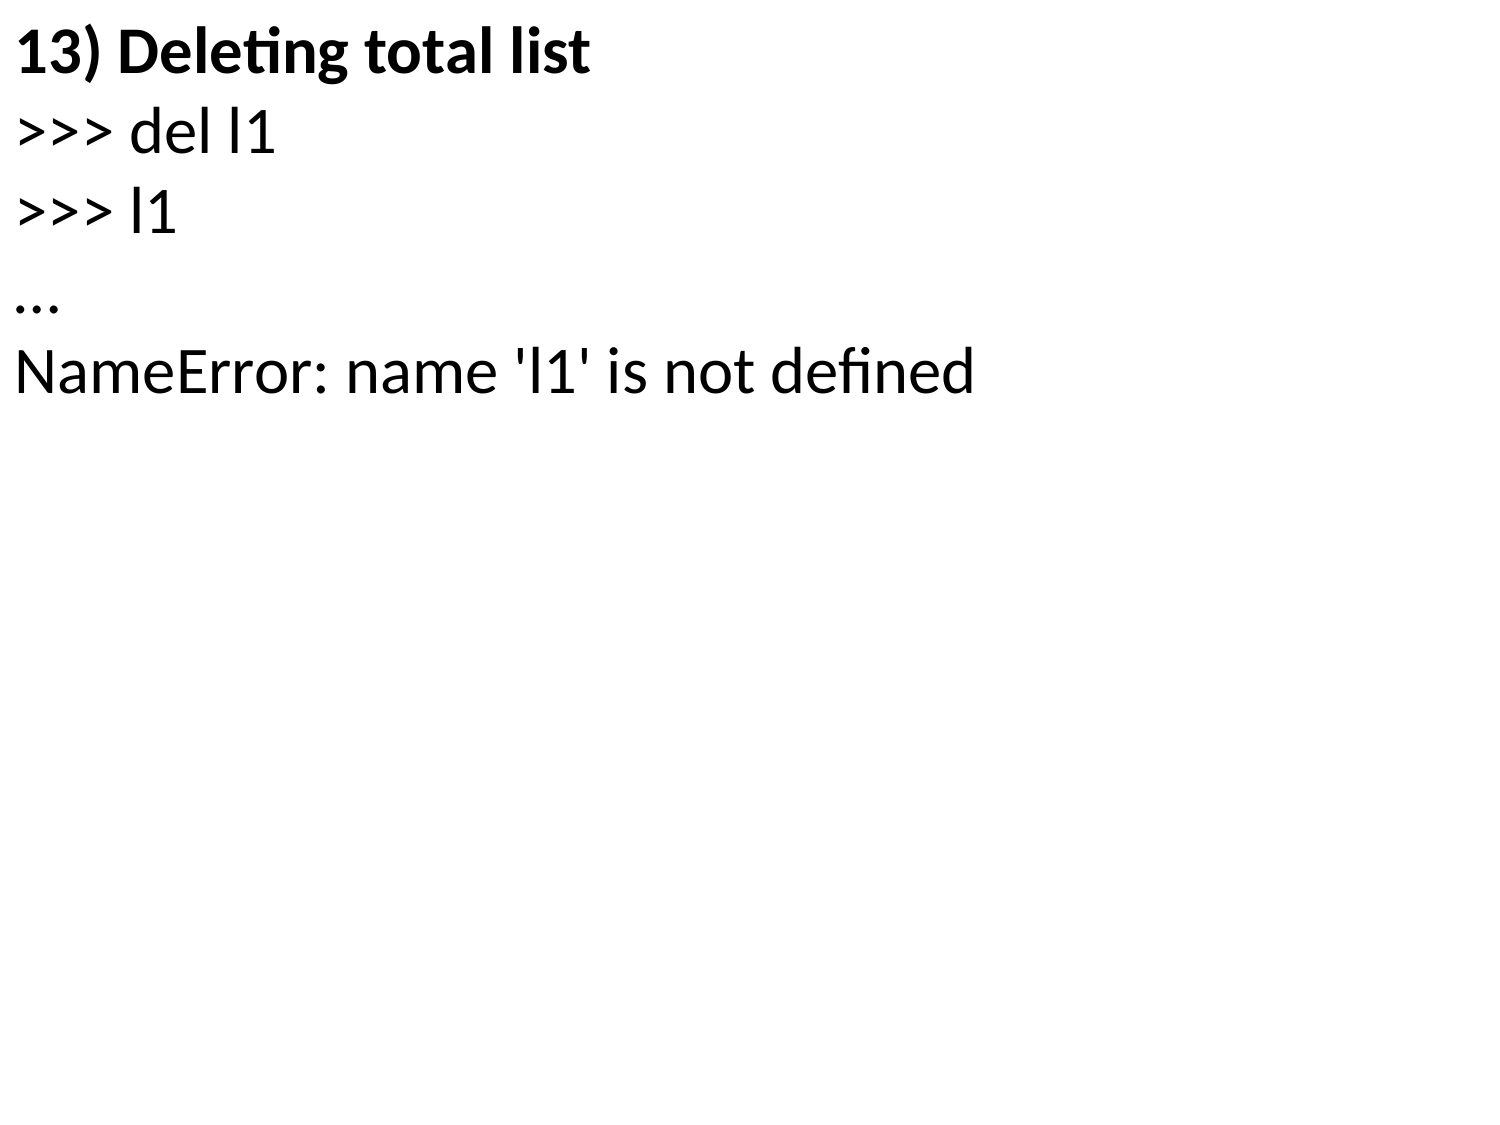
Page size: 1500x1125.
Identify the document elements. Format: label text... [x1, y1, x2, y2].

text_box 13) Deleting total list >>> del l1 >>> l1 … NameError: name 'l1' is not defined [0, 0, 1500, 415]
